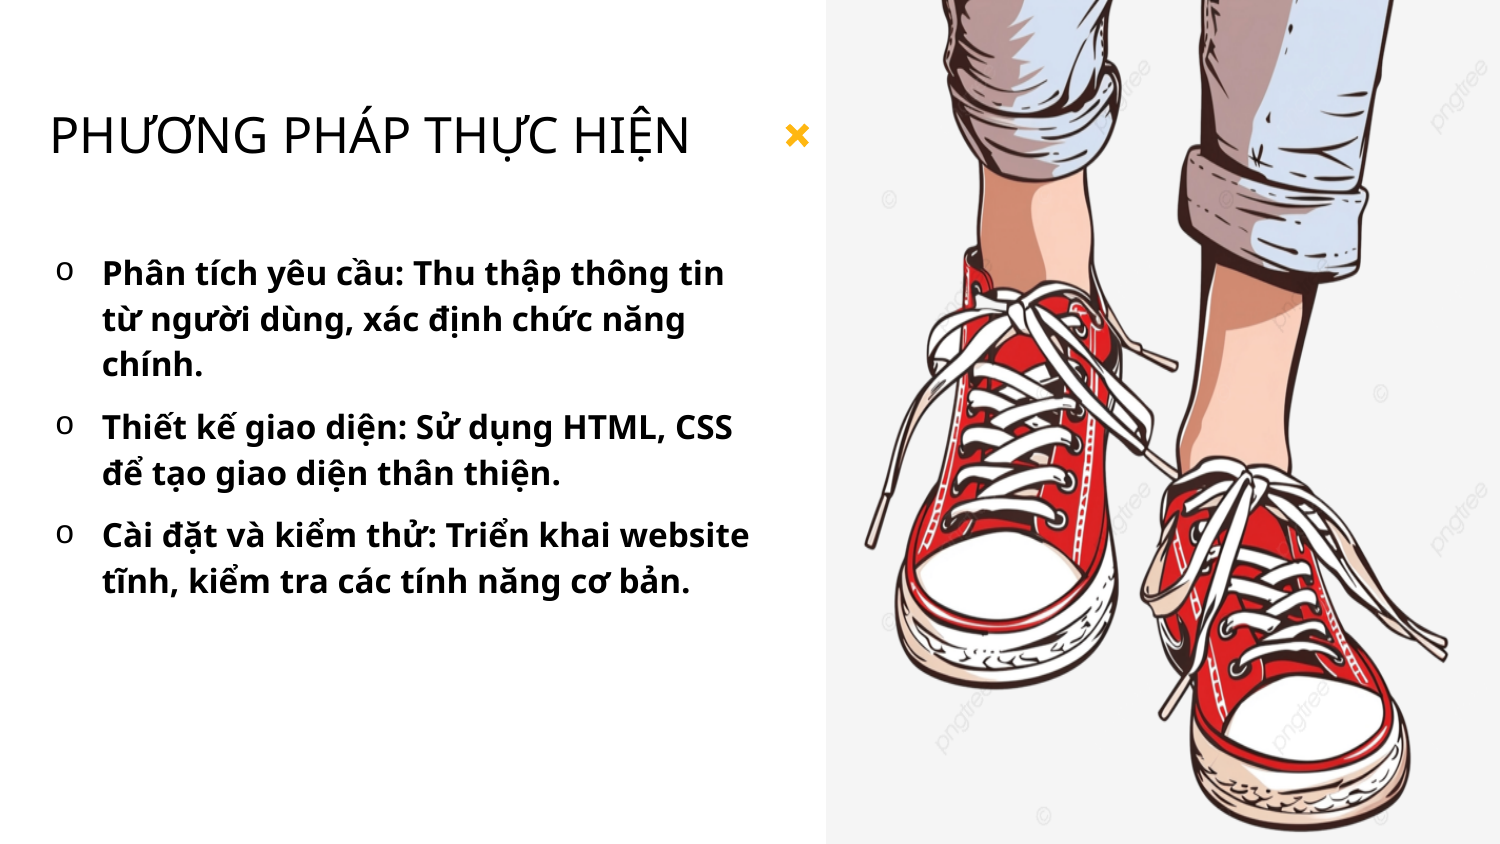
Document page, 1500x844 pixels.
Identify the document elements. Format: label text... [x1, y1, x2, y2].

title PHƯƠNG PHÁP THỰC HIỆN [34, 88, 785, 183]
text_box [785, 123, 810, 148]
text_box Phân tích yêu cầu: Thu thập thông tin từ người dùng, xác định chức năng chính. Thiết kế giao diện: Sử dụng HTML, CSS để tạo giao diện thân thiện. Cài đặt và kiểm thử: Triển khai website tĩnh, kiểm tra các tính năng cơ bản. [0, 238, 785, 608]
picture [826, 0, 1500, 844]
